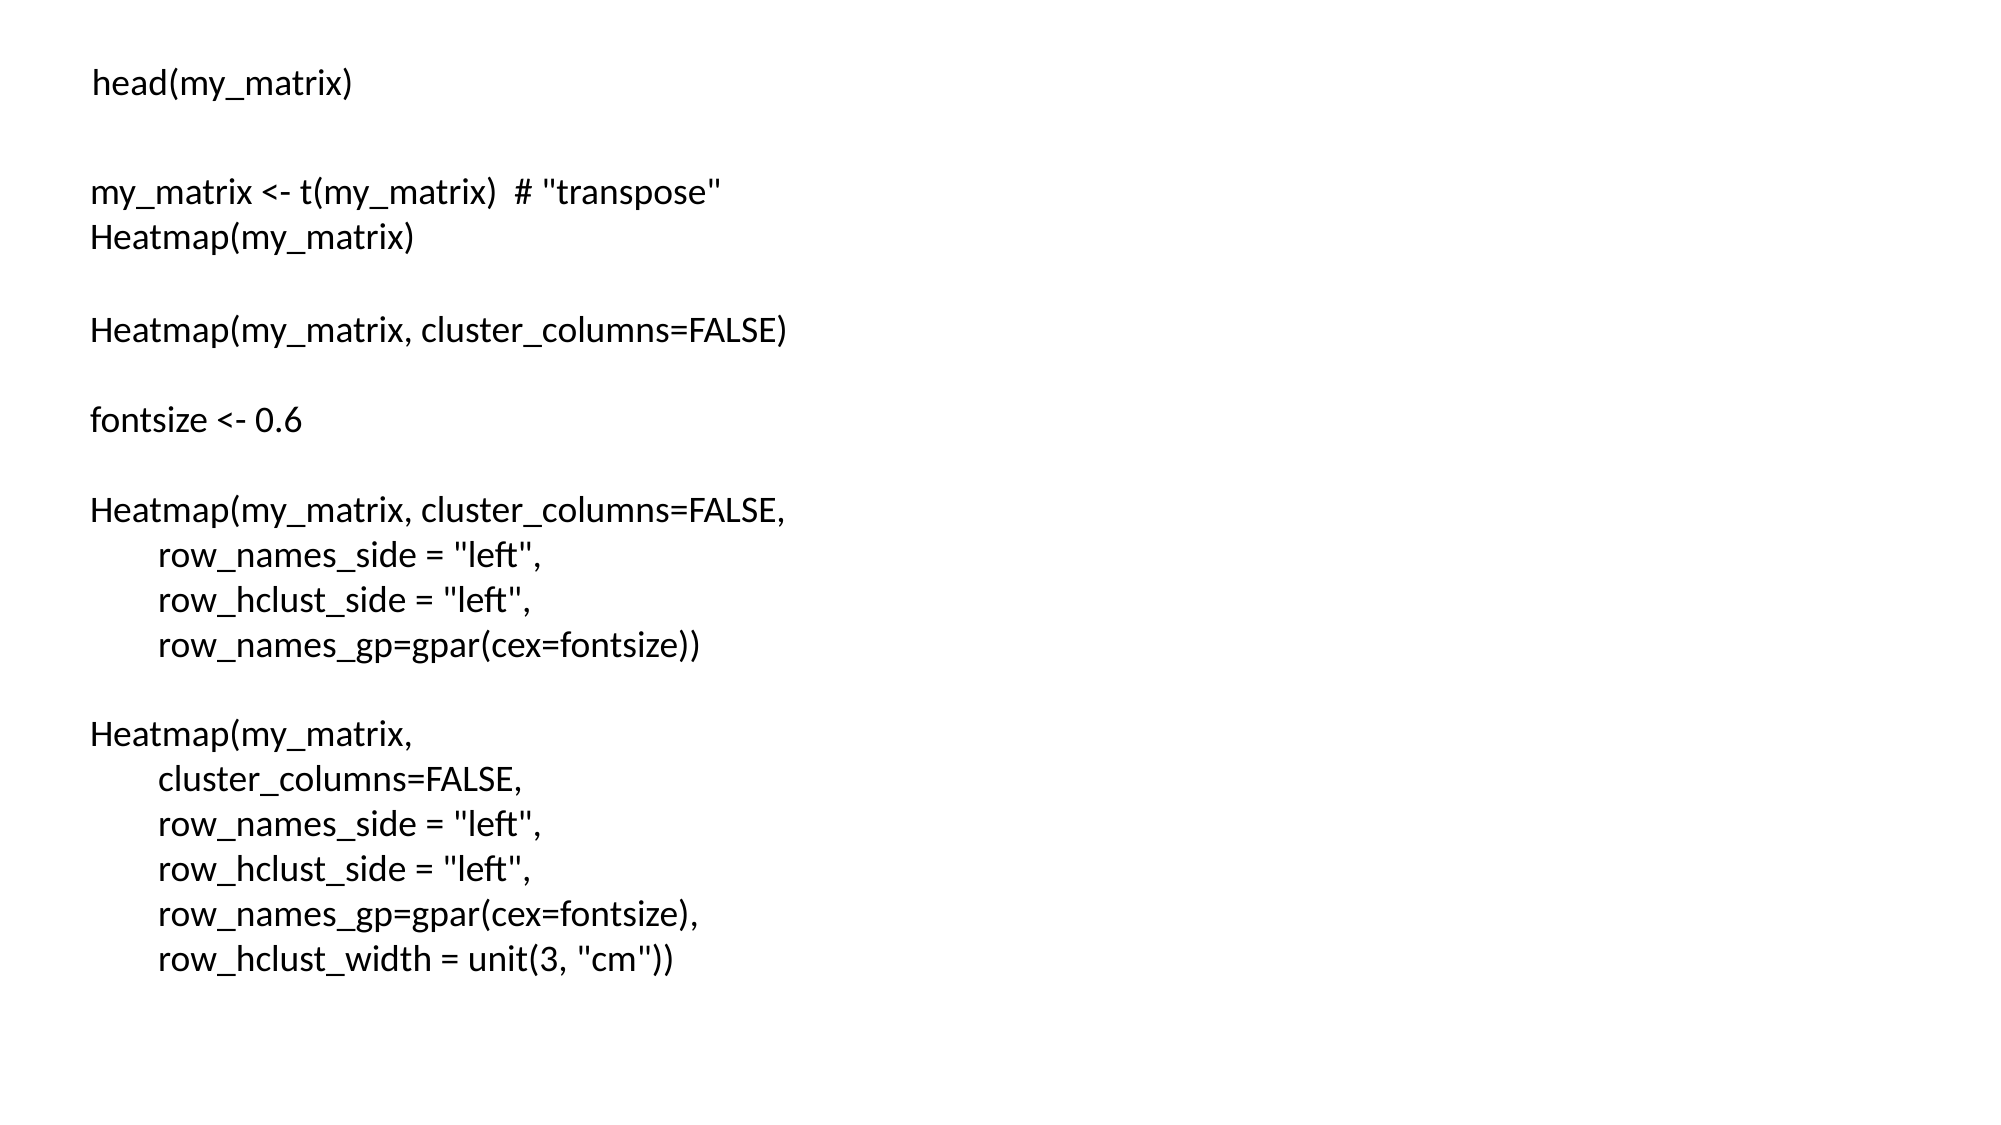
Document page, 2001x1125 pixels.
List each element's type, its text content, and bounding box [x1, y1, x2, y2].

text_box head(my_matrix) [77, 50, 369, 111]
text_box my_matrix <- t(my_matrix) # "transpose" Heatmap(my_matrix) [75, 159, 1076, 265]
text_box Heatmap(my_matrix, cluster_columns=FALSE, row_names_side = "left", row_hclust_side = "left", row_names_gp=gpar(cex=fontsize)) [75, 477, 1076, 672]
text_box Heatmap(my_matrix, cluster_columns=FALSE, row_names_side = "left", row_hclust_side = "left", row_names_gp=gpar(cex=fontsize), row_hclust_width = unit(3, "cm")) [75, 701, 1076, 987]
text_box Heatmap(my_matrix, cluster_columns=FALSE) fontsize <- 0.6 [75, 298, 1076, 448]
